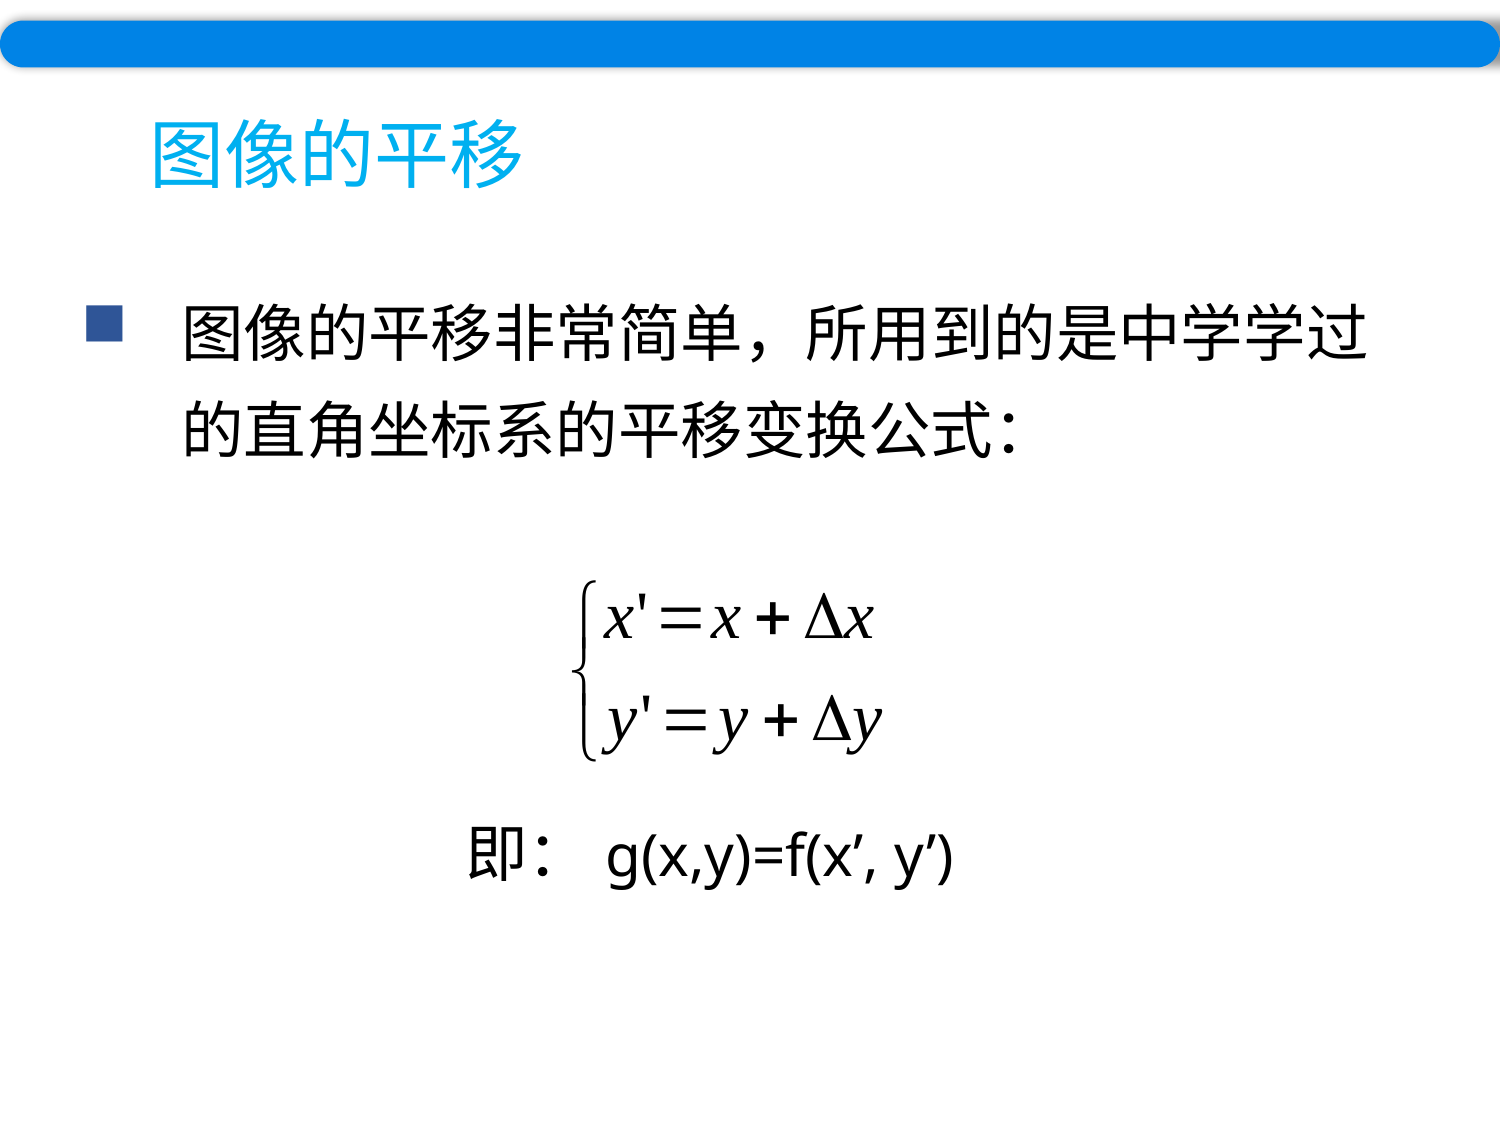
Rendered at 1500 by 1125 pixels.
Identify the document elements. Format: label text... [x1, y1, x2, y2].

text_box 即：g(x,y)=f(x’, y’) [450, 806, 1183, 896]
list 图像的平移非常简单，所用到的是中学学过的直角坐标系的平移变换公式： [66, 264, 1428, 536]
text_box [0, 19, 1500, 69]
title 图像的平移 [134, 99, 1111, 217]
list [556, 569, 896, 774]
